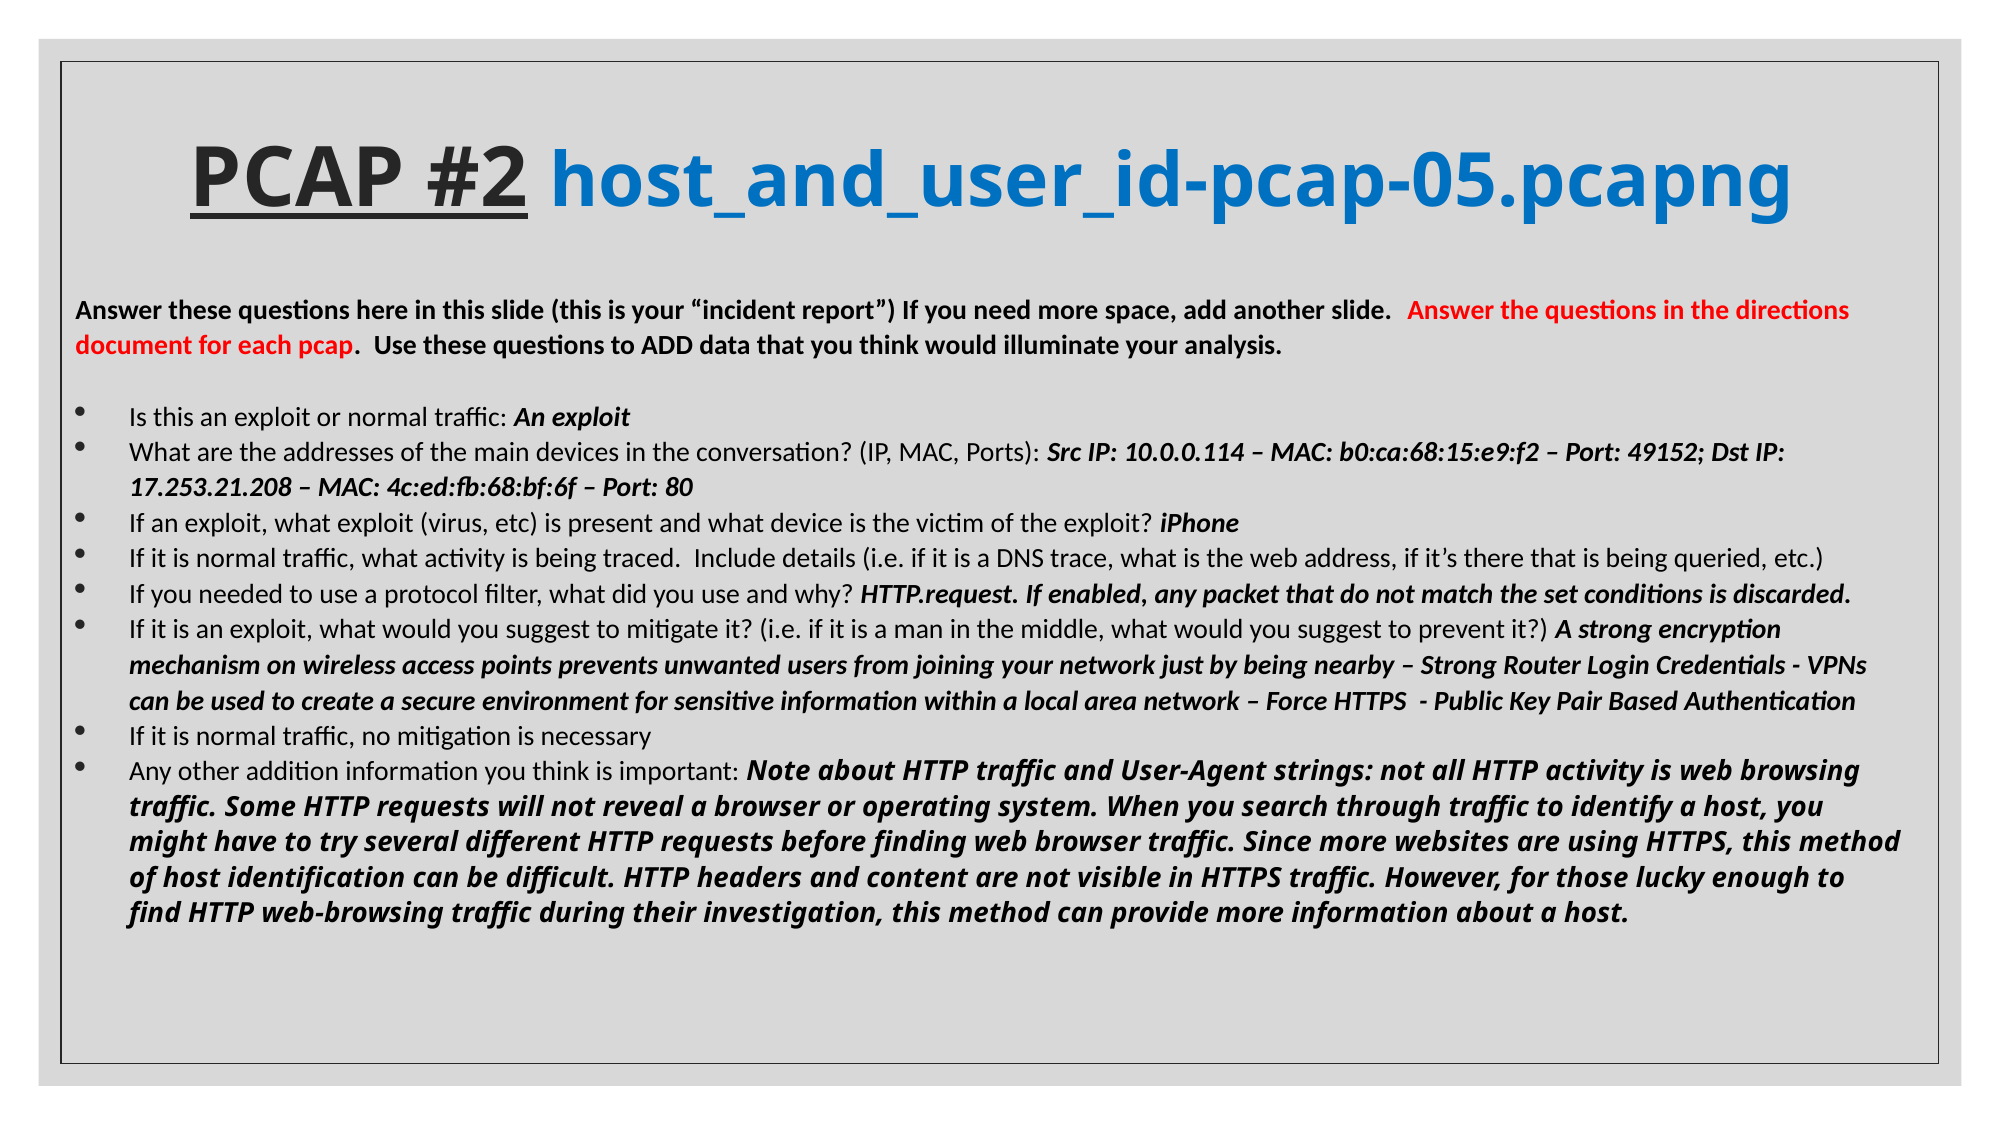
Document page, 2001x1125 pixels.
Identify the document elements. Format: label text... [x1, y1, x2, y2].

title PCAP #2 host_and_user_id-pcap-05.pcapng [174, 105, 1825, 254]
list Answer these questions here in this slide (this is your “incident report”) If you need more space, add another slide. Answer the questions in the directions document for each pcap. Use these questions to ADD data that you think would illuminate your analysis. Is this an exploit or normal traffic: An exploit What are the addresses of the main devices in the conversation? (IP, MAC, Ports): Src IP: 10.0.0.114 – MAC: b0:ca:68:15:e9:f2 – Port: 49152; Dst IP: 17.253.21.208 – MAC: 4c:ed:fb:68:bf:6f – Port: 80 If an exploit, what exploit (virus, etc) is present and what device is the victim of the exploit? iPhone If it is normal traffic, what activity is being traced. Include details (i.e. if it is a DNS trace, what is the web address, if it’s there that is being queried, etc.) If you needed to use a protocol filter, what did you use and why? HTTP.request. If enabled, any packet that do not match the set conditions is discarded. If it is an exploit, what would you suggest to mitigate it? (i.e. if it is a man in the middle, what would you suggest to prevent it?) A strong encryption mechanism on wireless access points prevents unwanted users from joining your network just by being nearby – Strong Router Login Credentials - VPNs can be used to create a secure environment for sensitive information within a local area network – Force HTTPS - Public Key Pair Based Authentication If it is normal traffic, no mitigation is necessary Any other addition information you think is important: Note about HTTP traffic and User-Agent strings: not all HTTP activity is web browsing traffic. Some HTTP requests will not reveal a browser or operating system. When you search through traffic to identify a host, you might have to try several different HTTP requests before finding web browser traffic. Since more websites are using HTTPS, this method of host identification can be difficult. HTTP headers and content are not visible in HTTPS traffic. However, for those lucky enough to find HTTP web-browsing traffic during their investigation, this method can provide more information about a host. [60, 281, 1921, 998]
